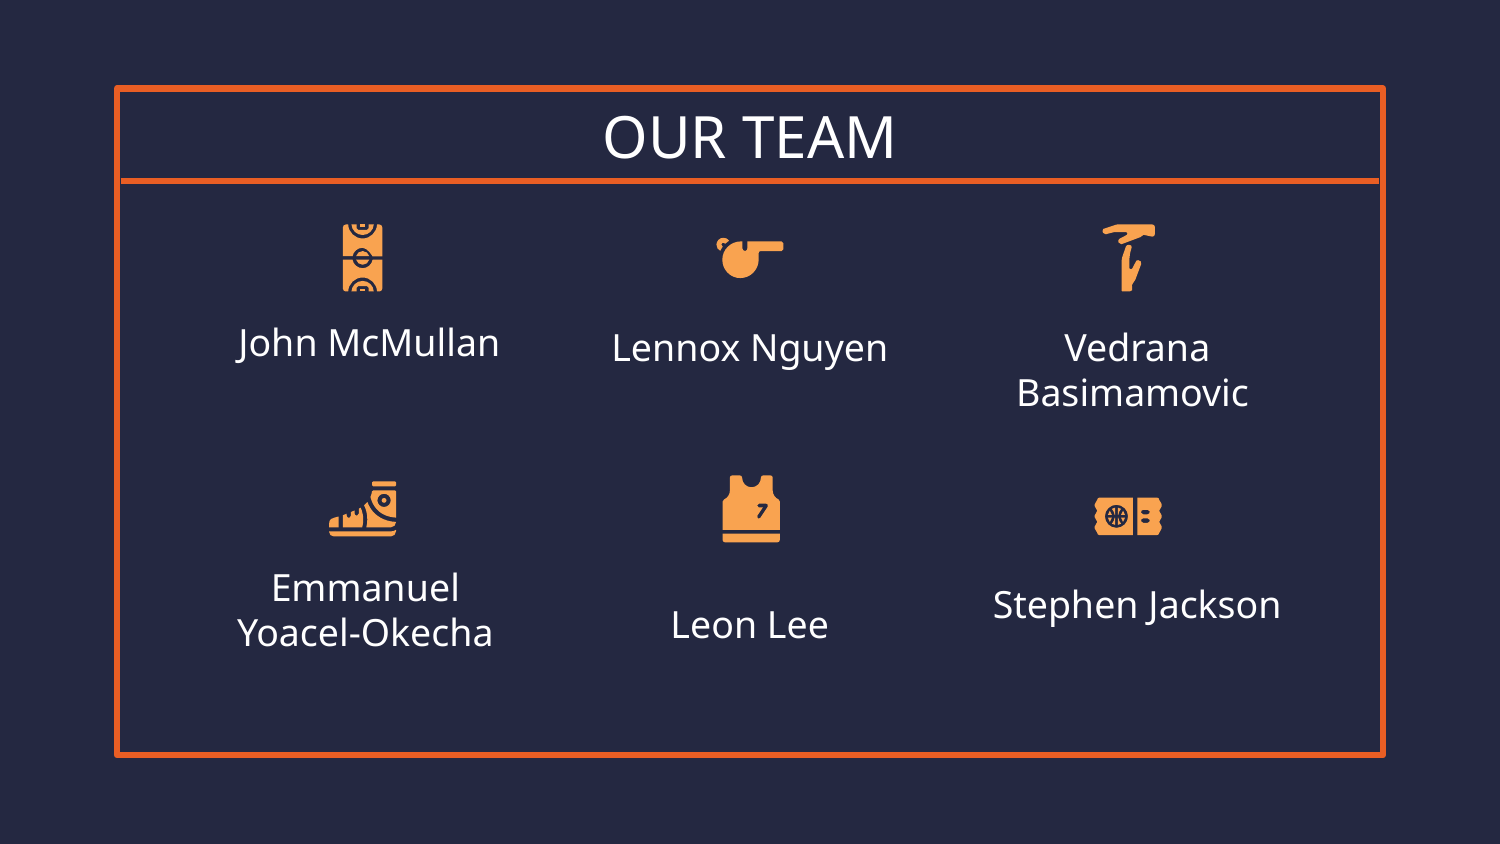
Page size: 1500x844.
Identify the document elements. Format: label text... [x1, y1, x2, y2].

subtitle Lennox Nguyen [573, 309, 927, 419]
subtitle Emmanuel Yoacel-Okecha [155, 557, 557, 615]
title OUR TEAM [116, 88, 1383, 183]
subtitle John McMullan [159, 312, 561, 370]
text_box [328, 481, 397, 537]
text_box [342, 224, 383, 292]
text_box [716, 237, 784, 279]
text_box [1101, 224, 1156, 292]
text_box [722, 475, 781, 543]
subtitle Leon Lee [573, 586, 927, 644]
subtitle Vedrana Basimamovic [960, 309, 1314, 367]
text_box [1094, 497, 1162, 536]
subtitle Stephen Jackson [960, 566, 1314, 676]
